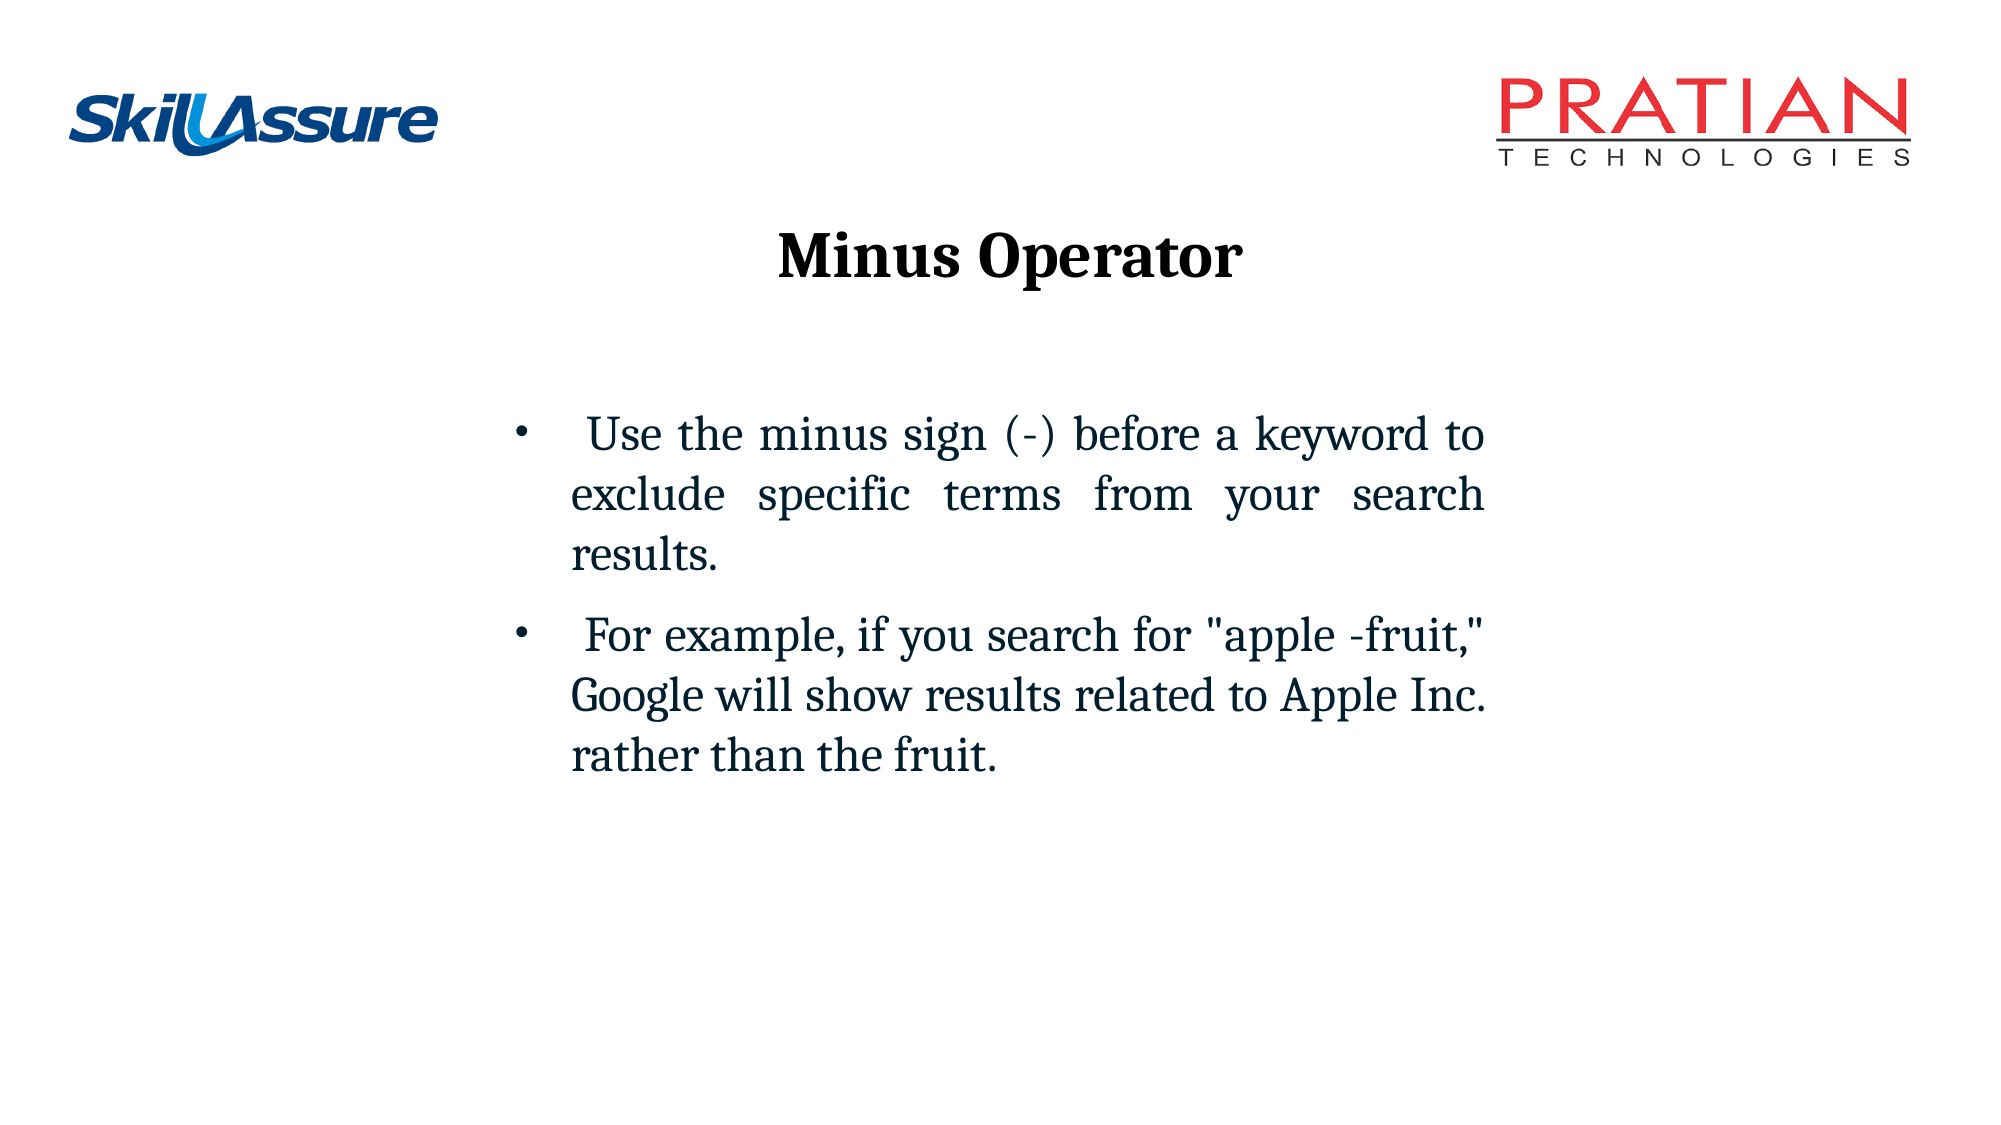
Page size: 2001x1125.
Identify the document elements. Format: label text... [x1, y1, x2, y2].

text_box Use the minus sign (-) before a keyword to exclude specific terms from your search results. For example, if you search for "apple -fruit," Google will show results related to Apple Inc. rather than the fruit. [500, 392, 1500, 789]
picture [1496, 76, 1911, 166]
picture [55, 76, 445, 166]
title Minus Operator [260, 213, 1761, 379]
